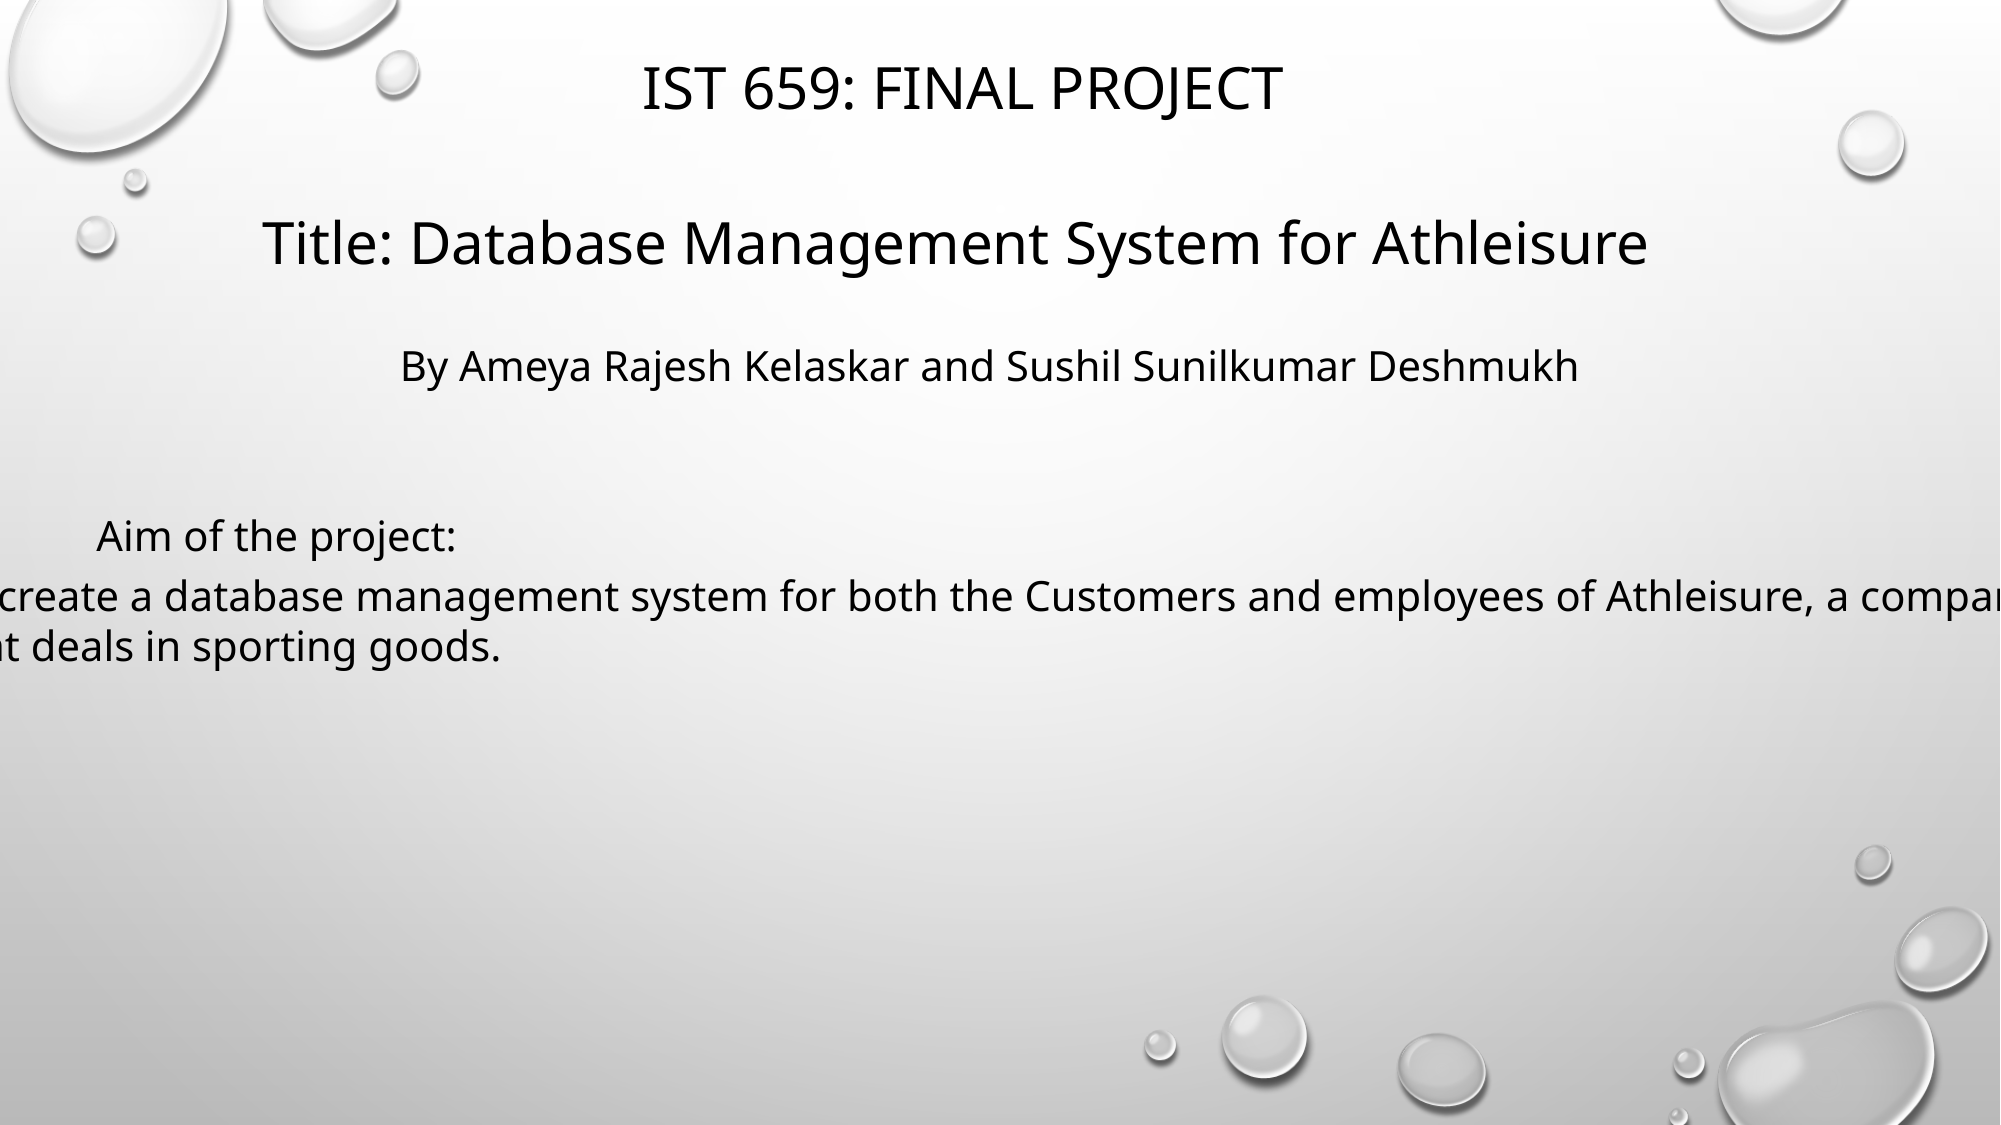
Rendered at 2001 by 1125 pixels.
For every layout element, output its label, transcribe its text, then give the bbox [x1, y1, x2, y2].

text_box By Ameya Rajesh Kelaskar and Sushil Sunilkumar Deshmukh [385, 332, 1596, 398]
picture [0, 768, 2000, 1125]
text_box Aim of the project: [81, 501, 491, 562]
text_box To create a database management system for both the Customers and employees of Athleisure, a company that deals in sporting goods. [0, 562, 2000, 768]
text_box IST 659: FINAL PROJECT [628, 43, 1300, 129]
text_box Title: Database Management System for Athleisure [247, 198, 1680, 284]
picture [0, 0, 2000, 562]
